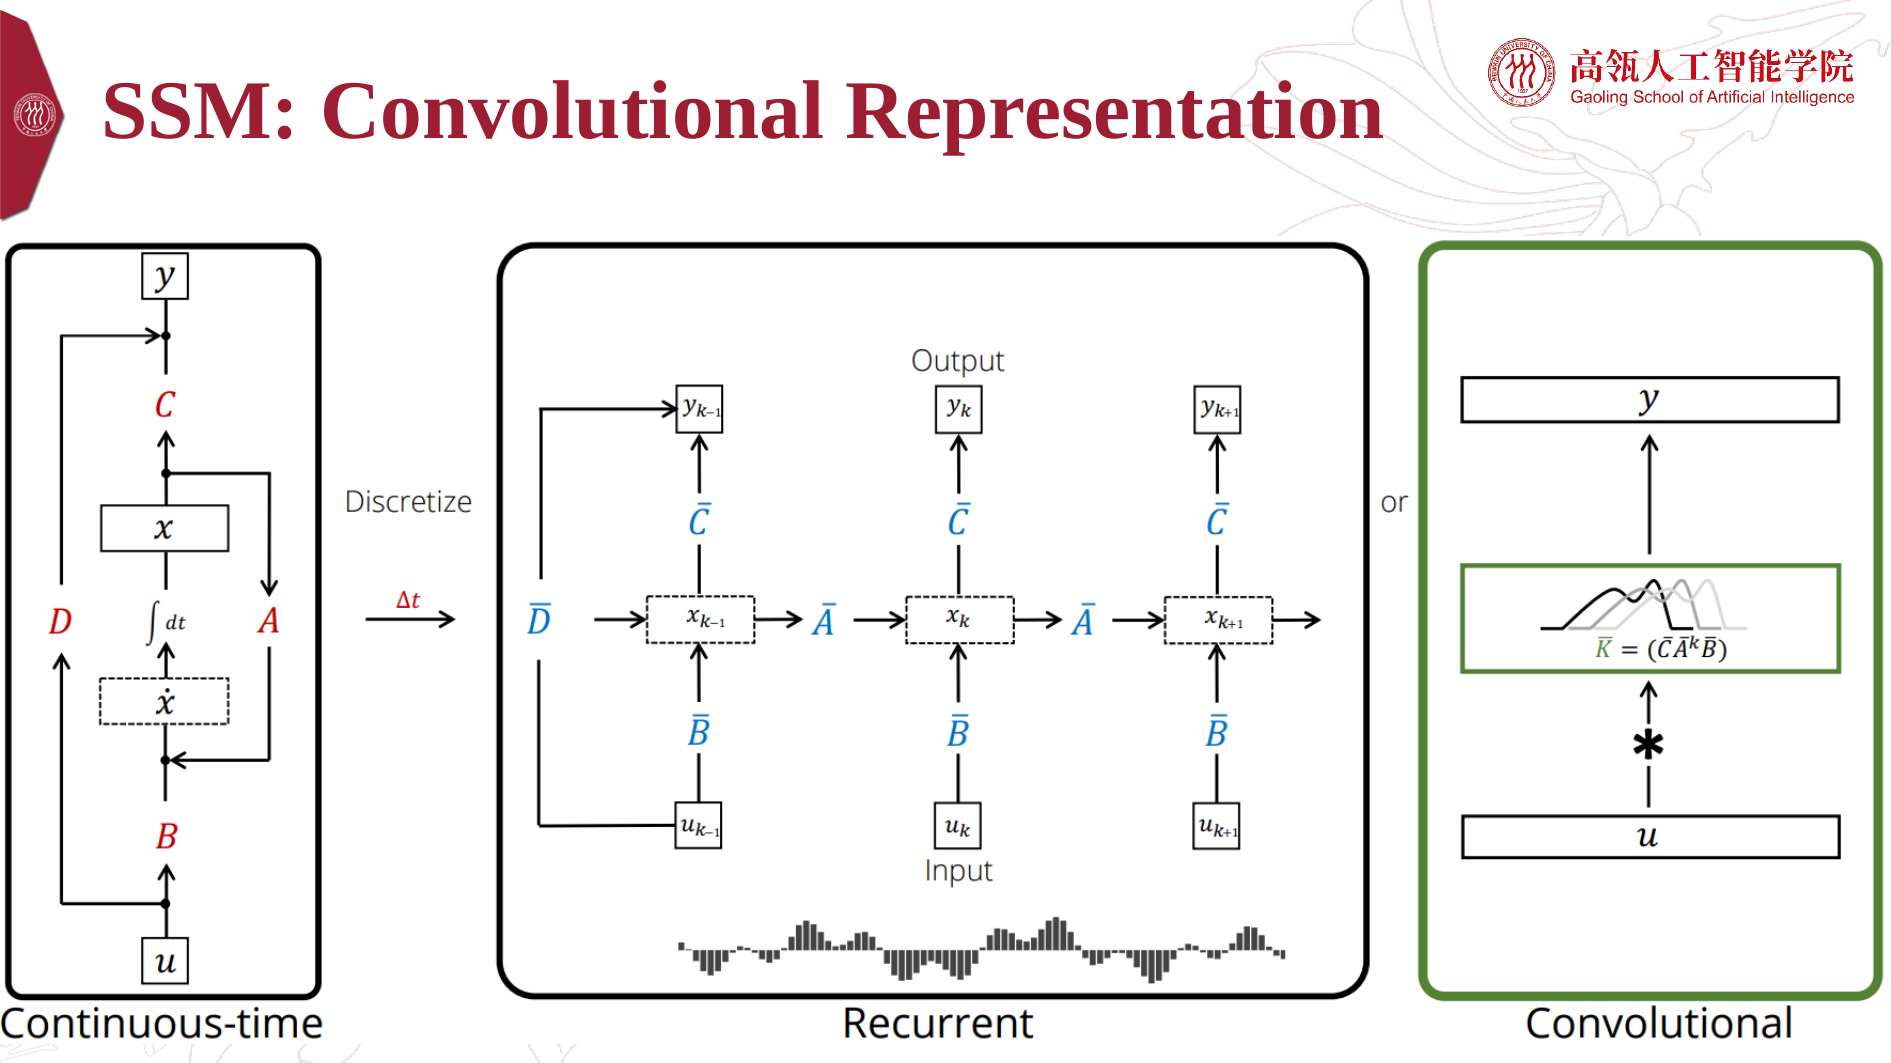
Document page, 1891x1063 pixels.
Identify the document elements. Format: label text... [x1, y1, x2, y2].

picture [1488, 38, 1854, 107]
picture [0, 0, 1891, 1044]
title SSM: Convolutional Representation [82, 45, 1536, 166]
